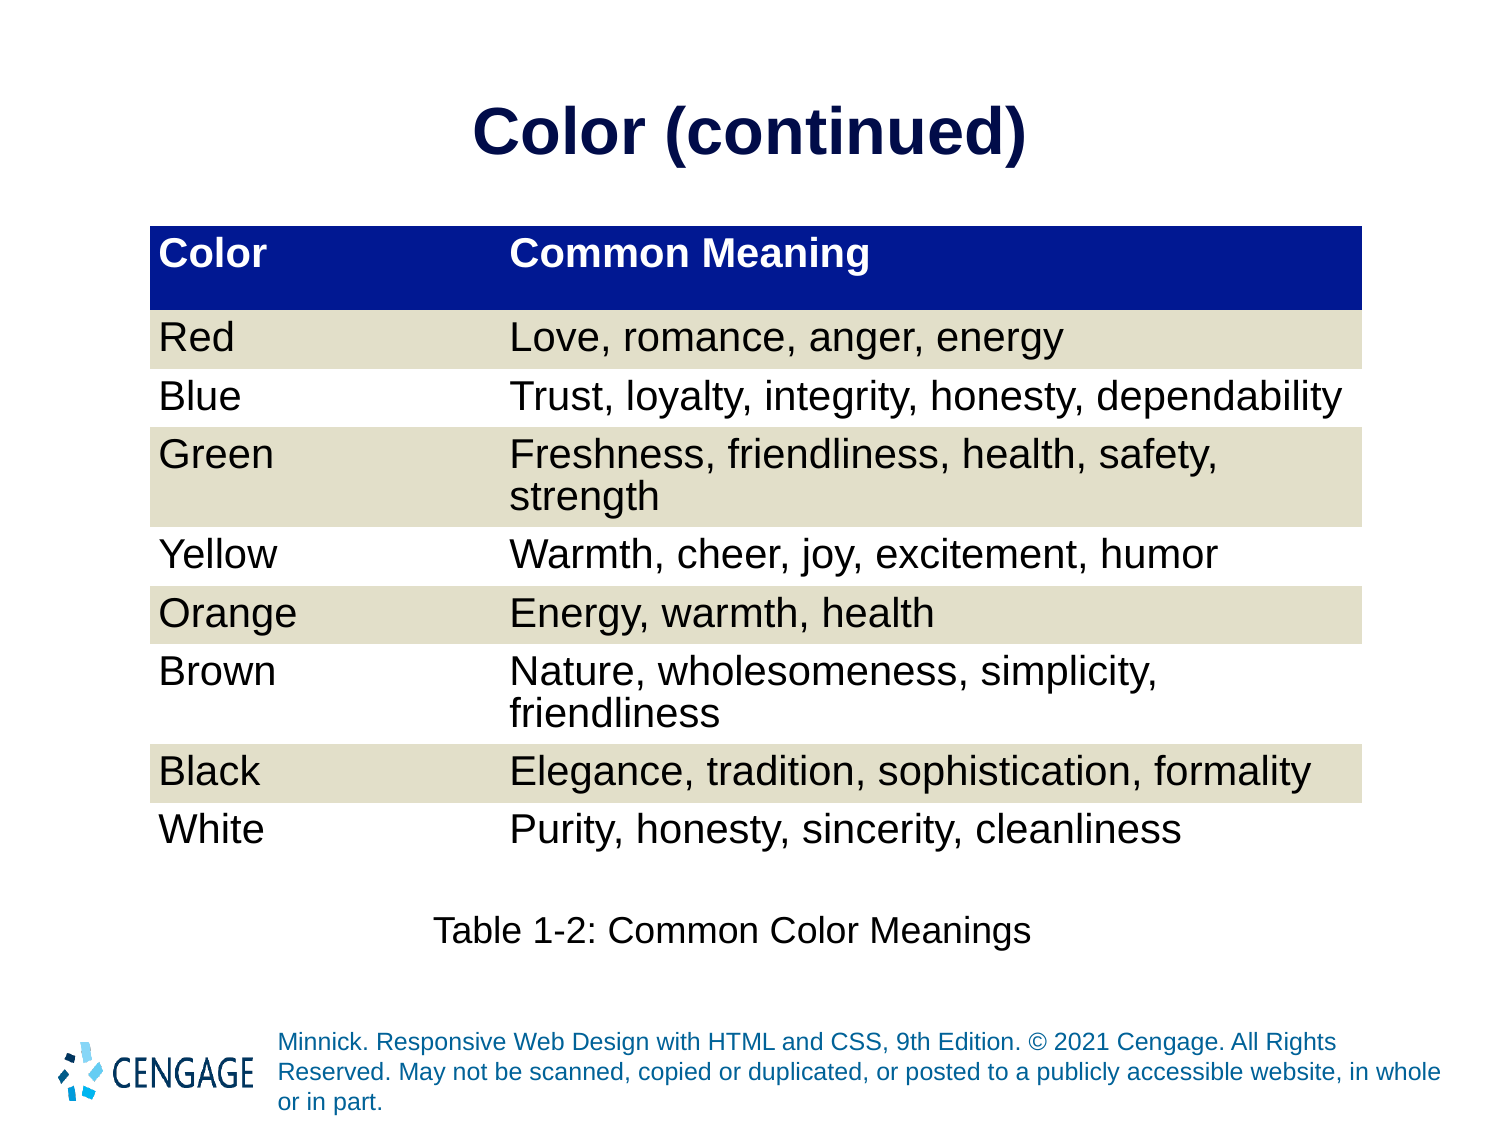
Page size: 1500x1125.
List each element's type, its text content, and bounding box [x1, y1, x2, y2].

title Color (continued) [103, 24, 1397, 175]
table_cell Trust, loyalty, integrity, honesty, dependability [498, 369, 1362, 427]
list Table 1-2: Common Color Meanings [432, 911, 1080, 972]
table_cell Brown [150, 644, 498, 744]
table_cell Purity, honesty, sincerity, cleanliness [498, 803, 1362, 861]
table_cell Elegance, tradition, sophistication, formality [498, 744, 1362, 803]
table_cell Freshness, friendliness, health, safety, strength [498, 427, 1362, 527]
table_header Color [150, 226, 498, 310]
table_cell White [150, 803, 498, 861]
table_cell Energy, warmth, health [498, 586, 1362, 644]
table_cell Green [150, 427, 498, 527]
table_cell Black [150, 744, 498, 803]
table_cell Nature, wholesomeness, simplicity, friendliness [498, 644, 1362, 744]
table_header Common Meaning [498, 226, 1362, 310]
table_cell Red [150, 310, 498, 369]
table_cell Yellow [150, 527, 498, 586]
picture [58, 1042, 253, 1101]
table_cell Blue [150, 369, 498, 427]
footer Minnick. Responsive Web Design with HTML and CSS, 9th Edition. © 2021 Cengage. All Rights Reserved. May not be scanned, copied or duplicated, or posted to a publicly accessible website, in whole or in part. [262, 1040, 1475, 1100]
table_cell Warmth, cheer, joy, excitement, humor [498, 527, 1362, 586]
table_cell Love, romance, anger, energy [498, 310, 1362, 369]
table_cell Orange [150, 586, 498, 644]
